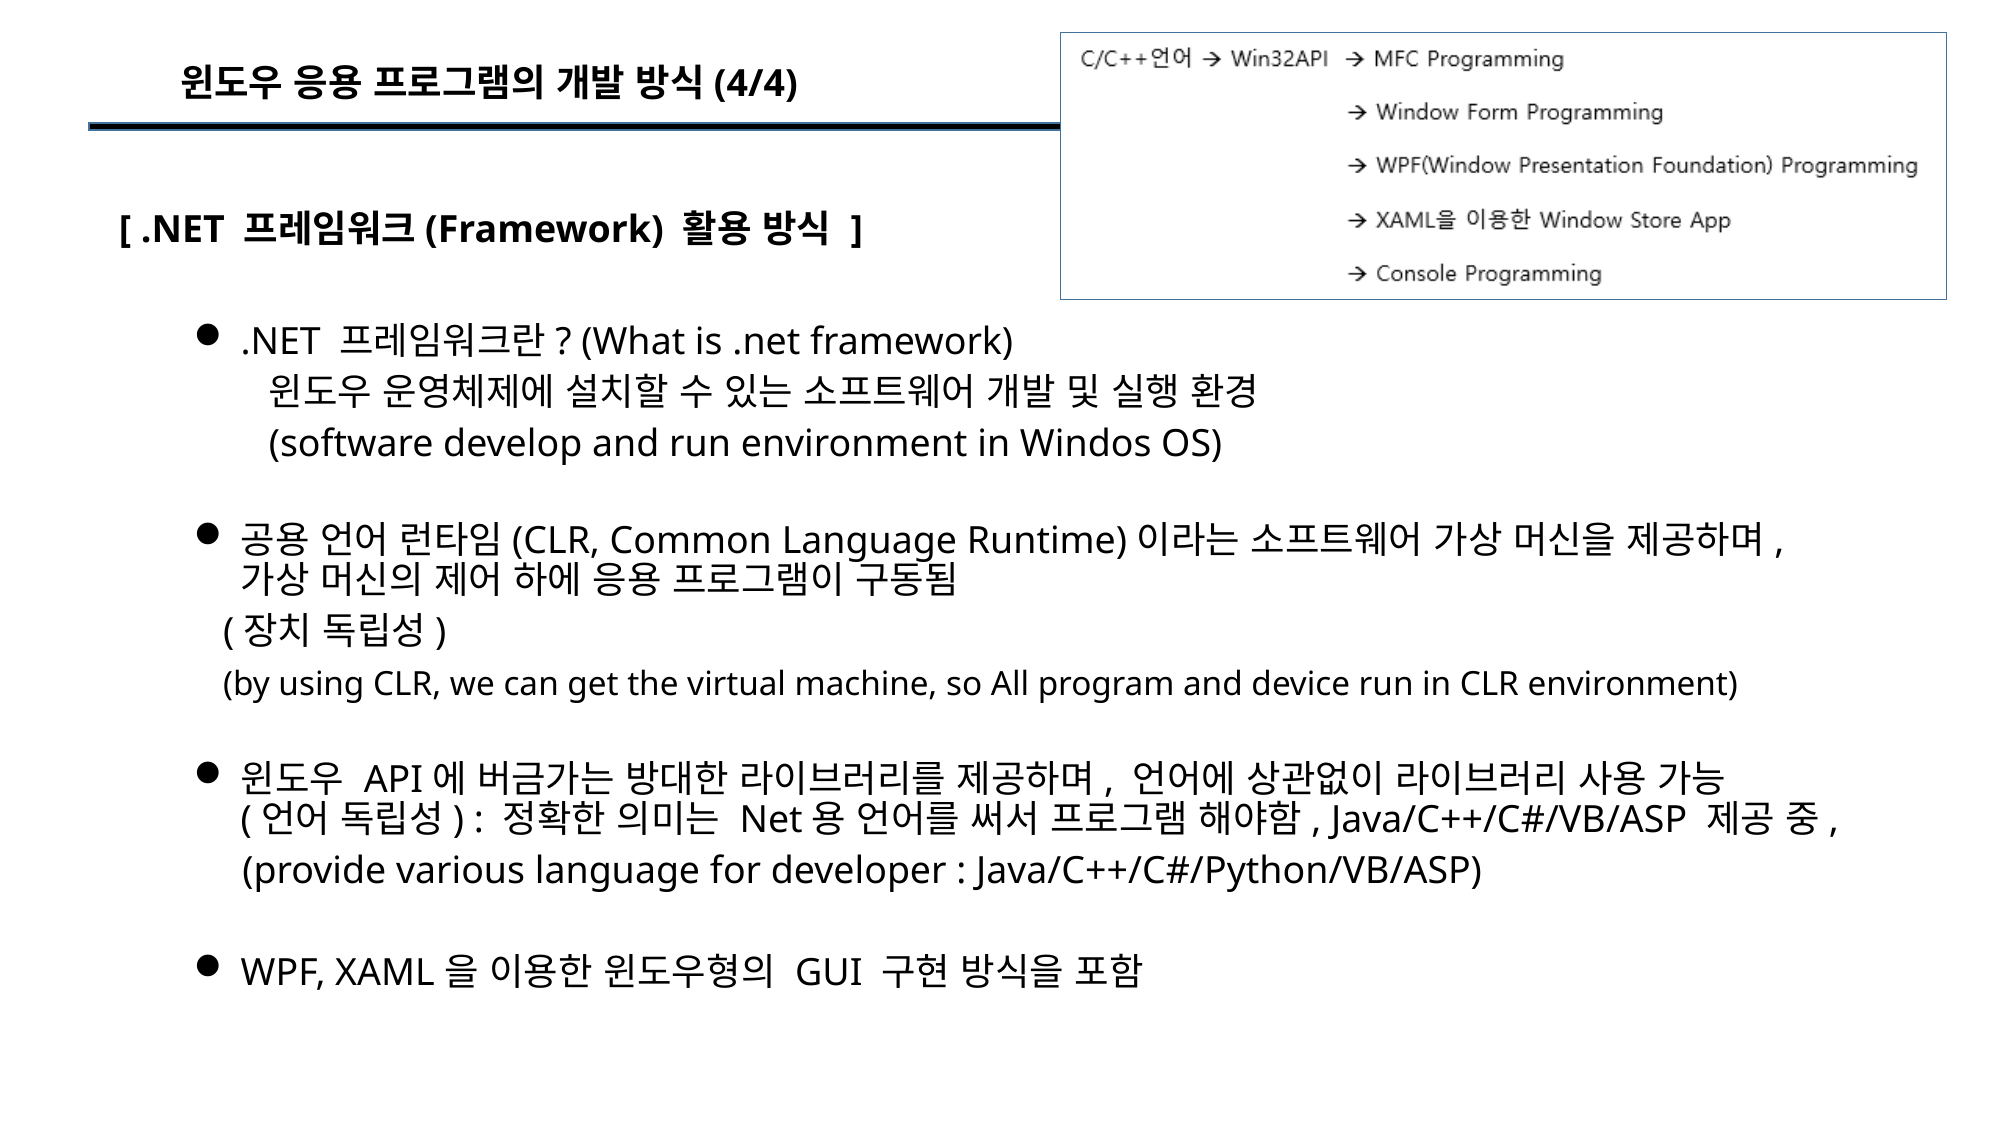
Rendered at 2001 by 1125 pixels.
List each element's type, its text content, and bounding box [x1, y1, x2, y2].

text_box [ .NET 프레임워크(Framework) 활용 방식 ] .NET 프레임워크란? (What is .net framework) 윈도우 운영체제에 설치할 수 있는 소프트웨어 개발 및 실행 환경 (software develop and run environment in Windos OS) 공용 언어 런타임(CLR, Common Language Runtime)이라는 소프트웨어 가상 머신을 제공하며, 가상 머신의 제어 하에 응용 프로그램이 구동됨 (장치 독립성) (by using CLR, we can get the virtual machine, so All program and device run in CLR environment) 윈도우 API에 버금가는 방대한 라이브러리를 제공하며, 언어에 상관없이 라이브러리 사용 가능 (언어 독립성) : 정확한 의미는 Net용 언어를 써서 프로그램 해야함, Java/C++/C#/VB/ASP 제공 중, (provide various language for developer : Java/C++/C#/Python/VB/ASP) WPF, XAML을 이용한 윈도우형의 GUI 구현 방식을 포함 [103, 202, 1947, 1077]
text_box [88, 122, 1060, 131]
picture [1060, 32, 1947, 300]
text_box 윈도우 응용 프로그램의 개발 방식(4/4) [165, 51, 813, 112]
